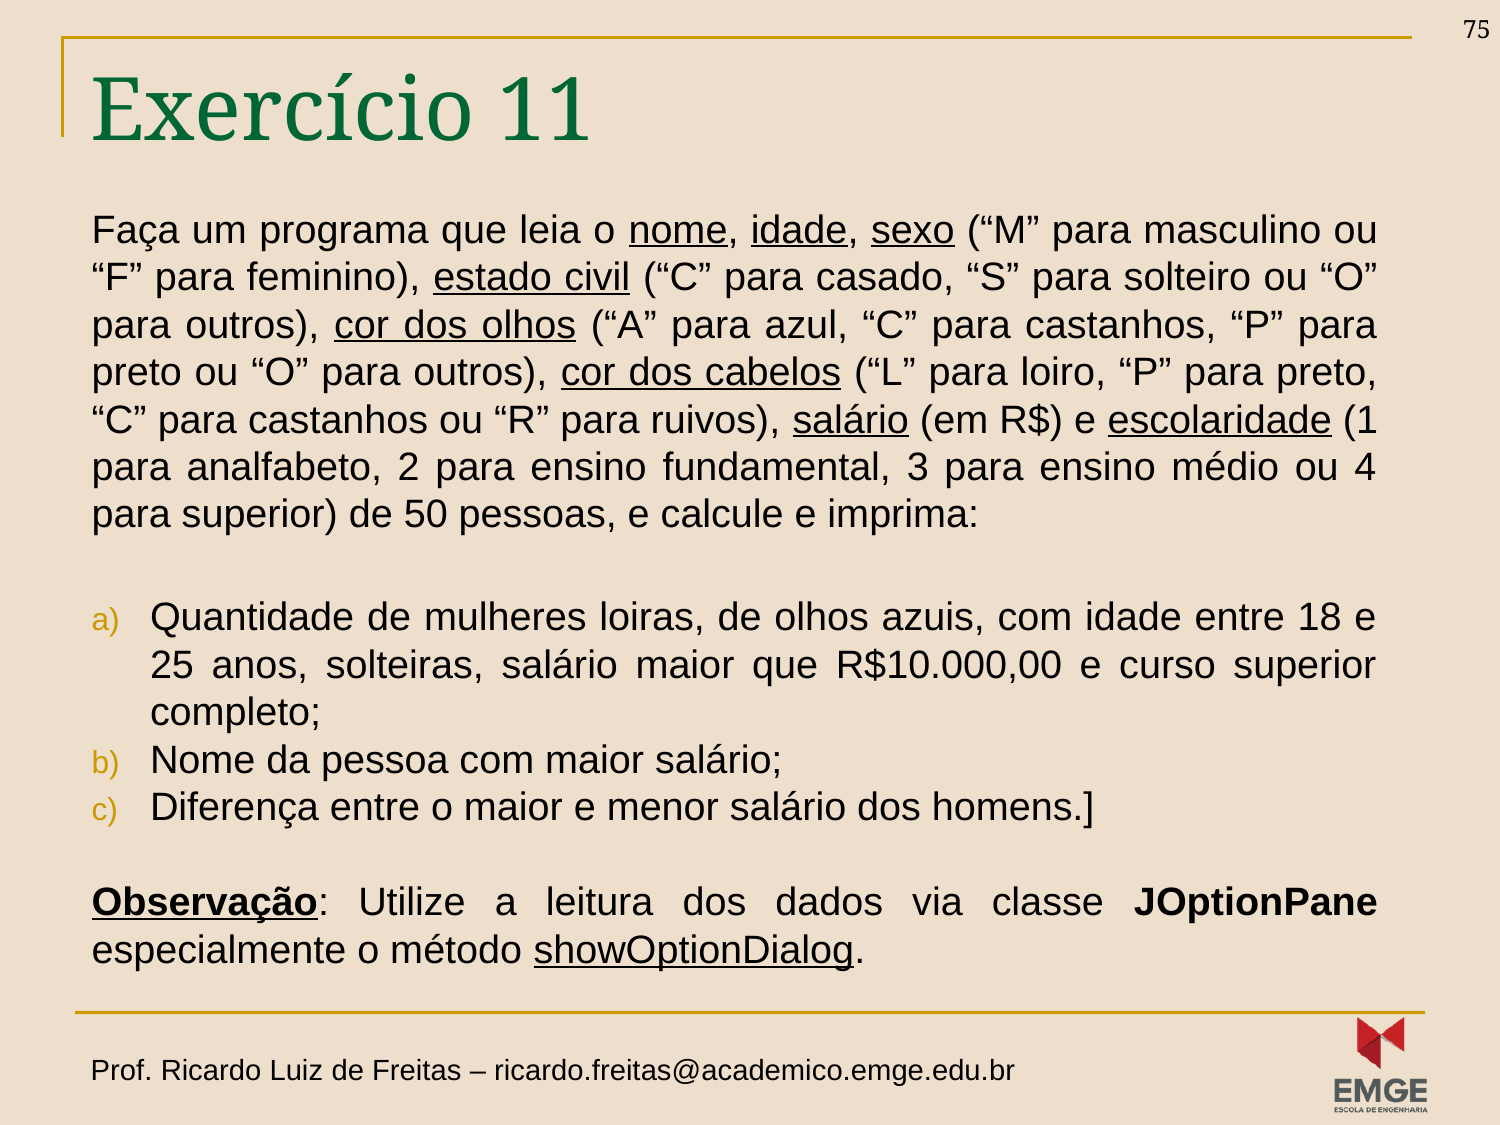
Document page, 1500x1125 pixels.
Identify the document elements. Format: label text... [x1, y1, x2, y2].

picture [1328, 1012, 1433, 1116]
slide_number 75 [1392, 0, 1500, 55]
title Exercício 11 [75, 45, 1425, 233]
list Faça um programa que leia o nome, idade, sexo (“M” para masculino ou “F” para feminino), estado civil (“C” para casado, “S” para solteiro ou “O” para outros), cor dos olhos (“A” para azul, “C” para castanhos, “P” para preto ou “O” para outros), cor dos cabelos (“L” para loiro, “P” para preto, “C” para castanhos ou “R” para ruivos), salário (em R$) e escolaridade (1 para analfabeto, 2 para ensino fundamental, 3 para ensino médio ou 4 para superior) de 50 pessoas, e calcule e imprima: Quantidade de mulheres loiras, de olhos azuis, com idade entre 18 e 25 anos, solteiras, salário maior que R$10.000,00 e curso superior completo; Nome da pessoa com maior salário; Diferença entre o maior e menor salário dos homens.] Observação: Utilize a leitura dos dados via classe JOptionPane especialmente o método showOptionDialog. [76, 196, 1394, 1035]
